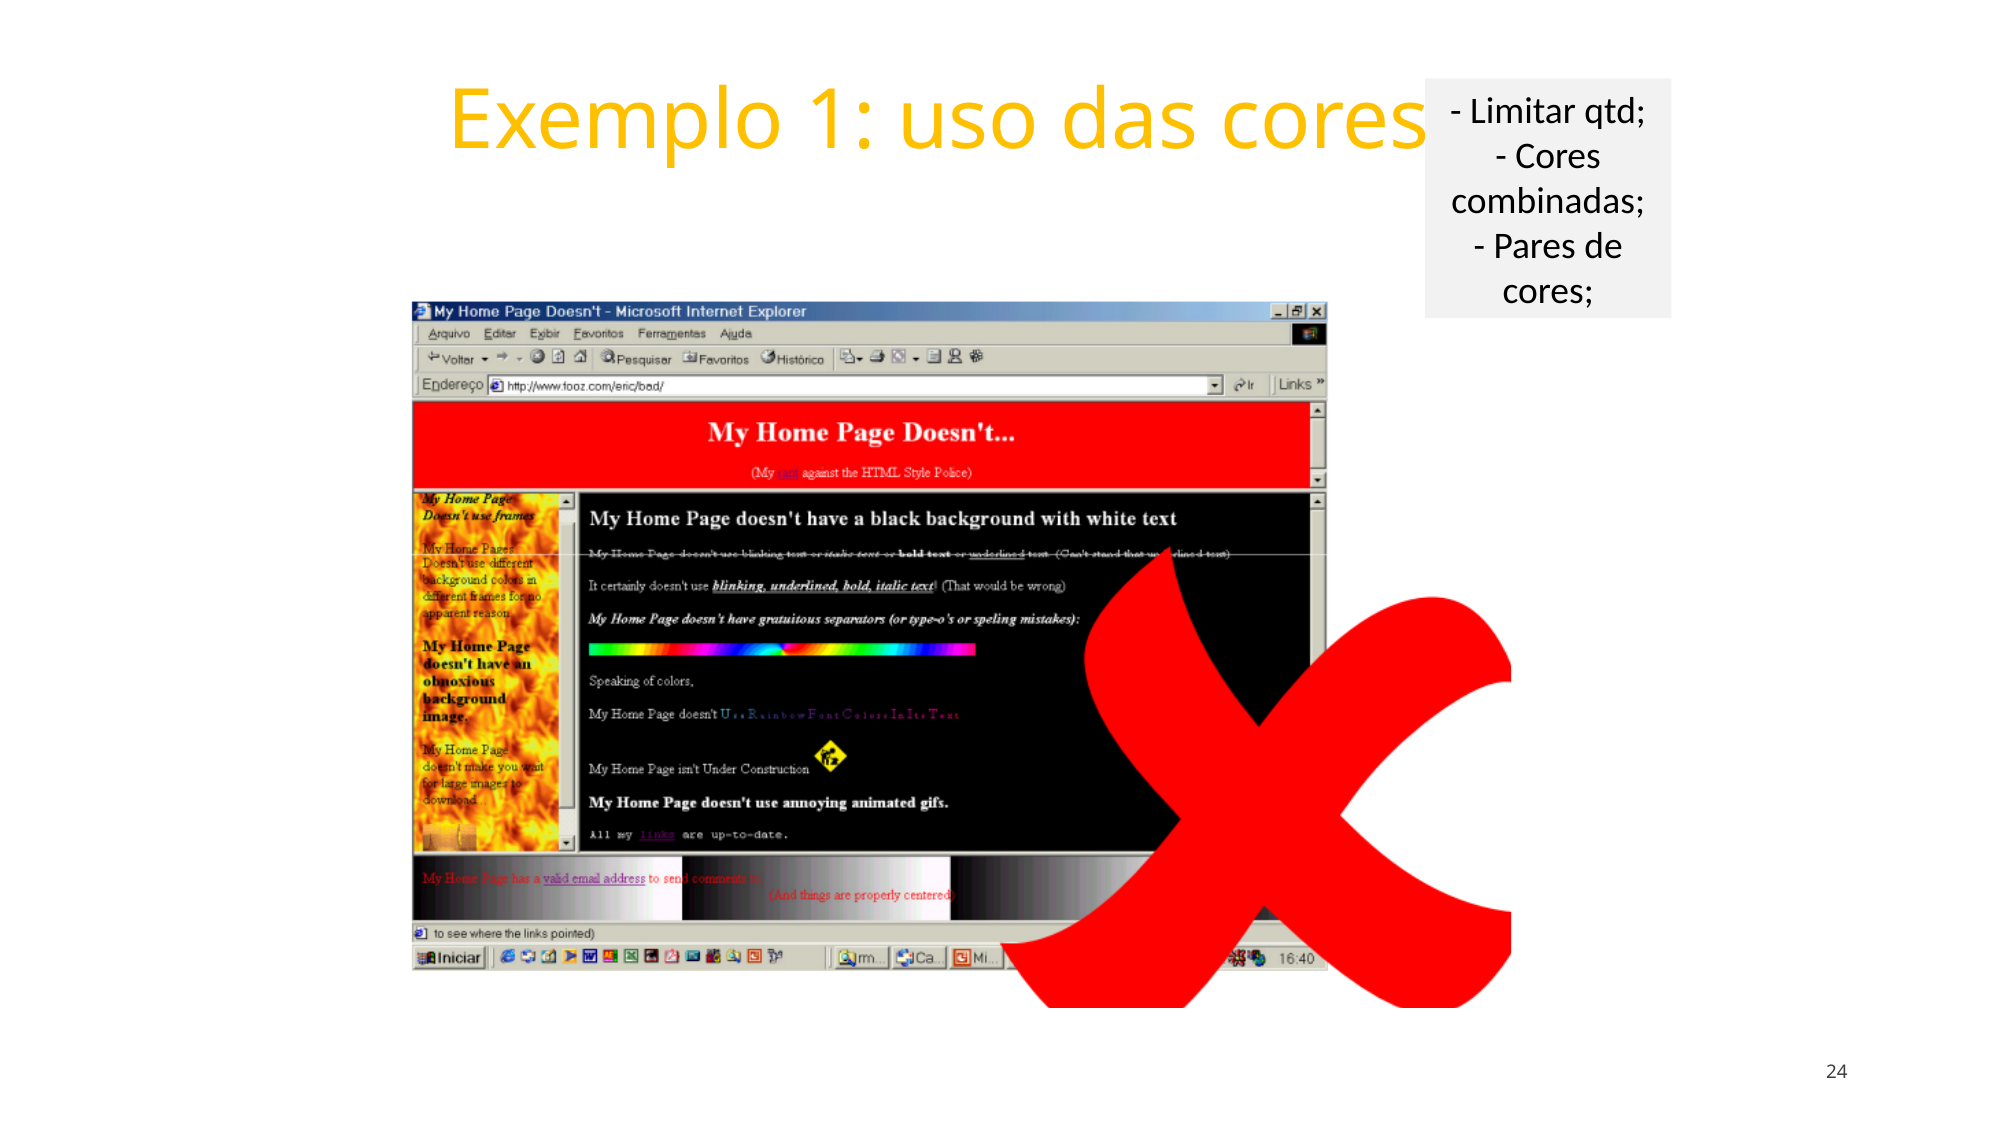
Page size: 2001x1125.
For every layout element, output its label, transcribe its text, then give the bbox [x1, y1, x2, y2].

picture [409, 278, 1512, 1008]
title Exemplo 1: uso das cores [432, 78, 1425, 166]
slide_number 24 [1412, 1042, 1863, 1103]
text_box - Limitar qtd; - Cores combinadas; - Pares de cores; [1425, 78, 1672, 319]
